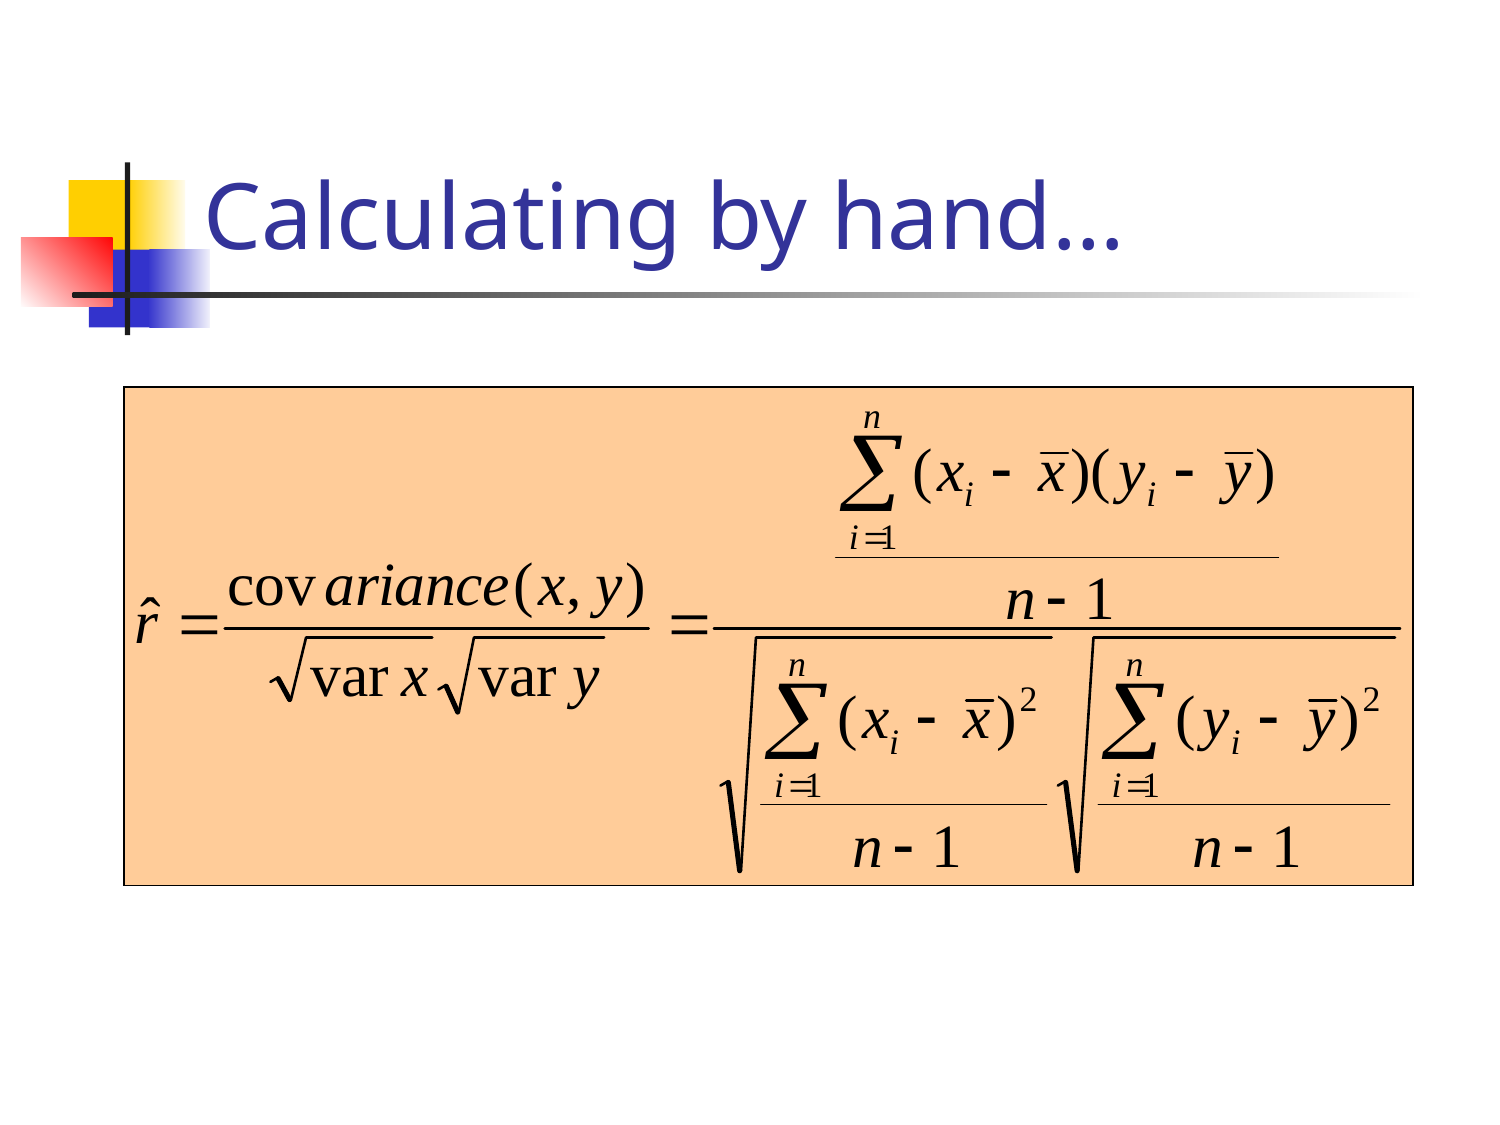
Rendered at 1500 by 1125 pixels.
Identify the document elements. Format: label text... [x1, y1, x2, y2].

title Calculating by hand… [188, 35, 1468, 275]
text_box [124, 387, 1413, 885]
